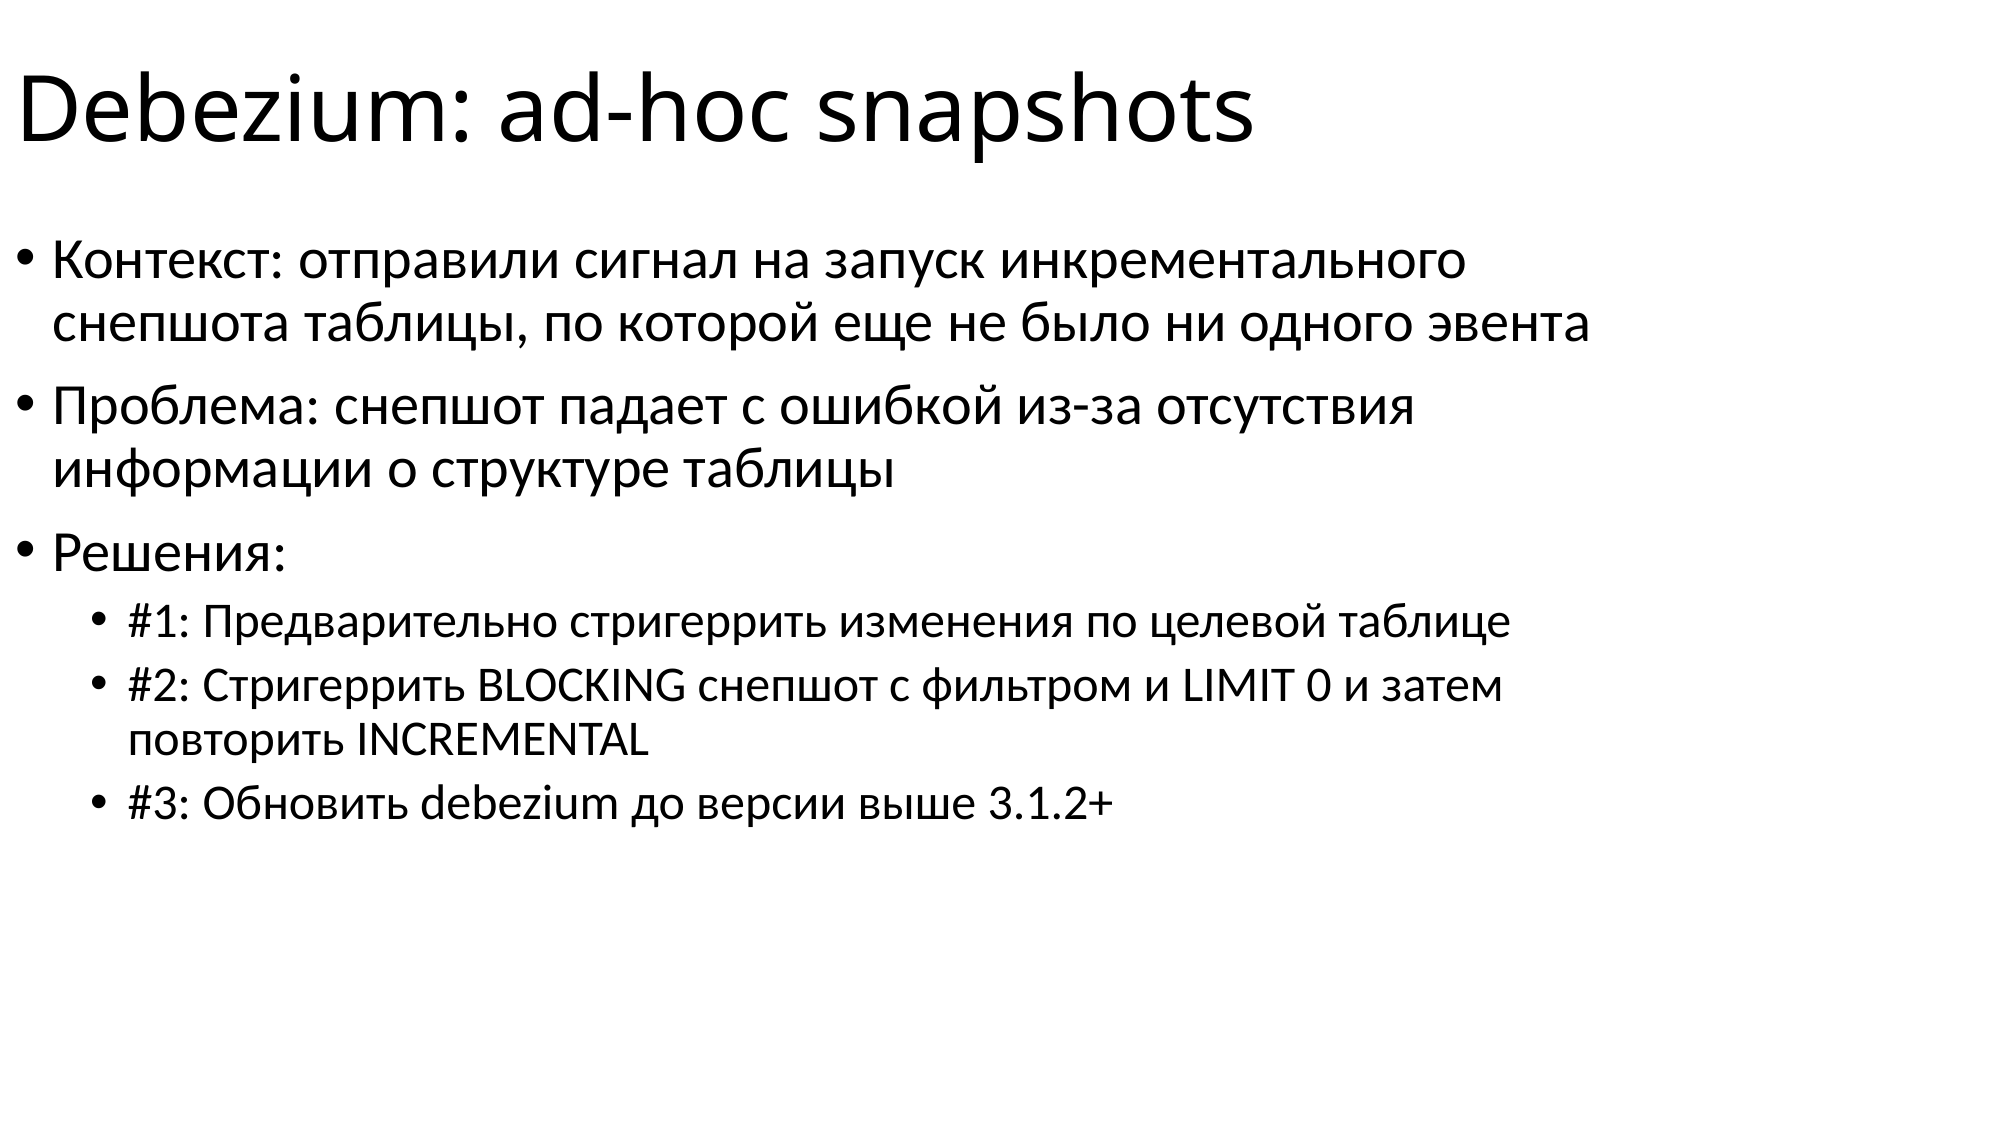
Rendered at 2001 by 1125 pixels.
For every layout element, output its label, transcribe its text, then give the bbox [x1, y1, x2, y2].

title Debezium: ad-hoc snapshots [0, 3, 1725, 220]
list Контекст: отправили сигнал на запуск инкрементального снепшота таблицы, по которой еще не было ни одного эвента Проблема: снепшот падает с ошибкой из-за отсутствия информации о структуре таблицы Решения: #1: Предварительно стригеррить изменения по целевой таблице #2: Стригеррить BLOCKING снепшот с фильтром и LIMIT 0 и затем повторить INCREMENTAL #3: Обновить debezium до версии выше 3.1.2+ [0, 220, 1725, 935]
